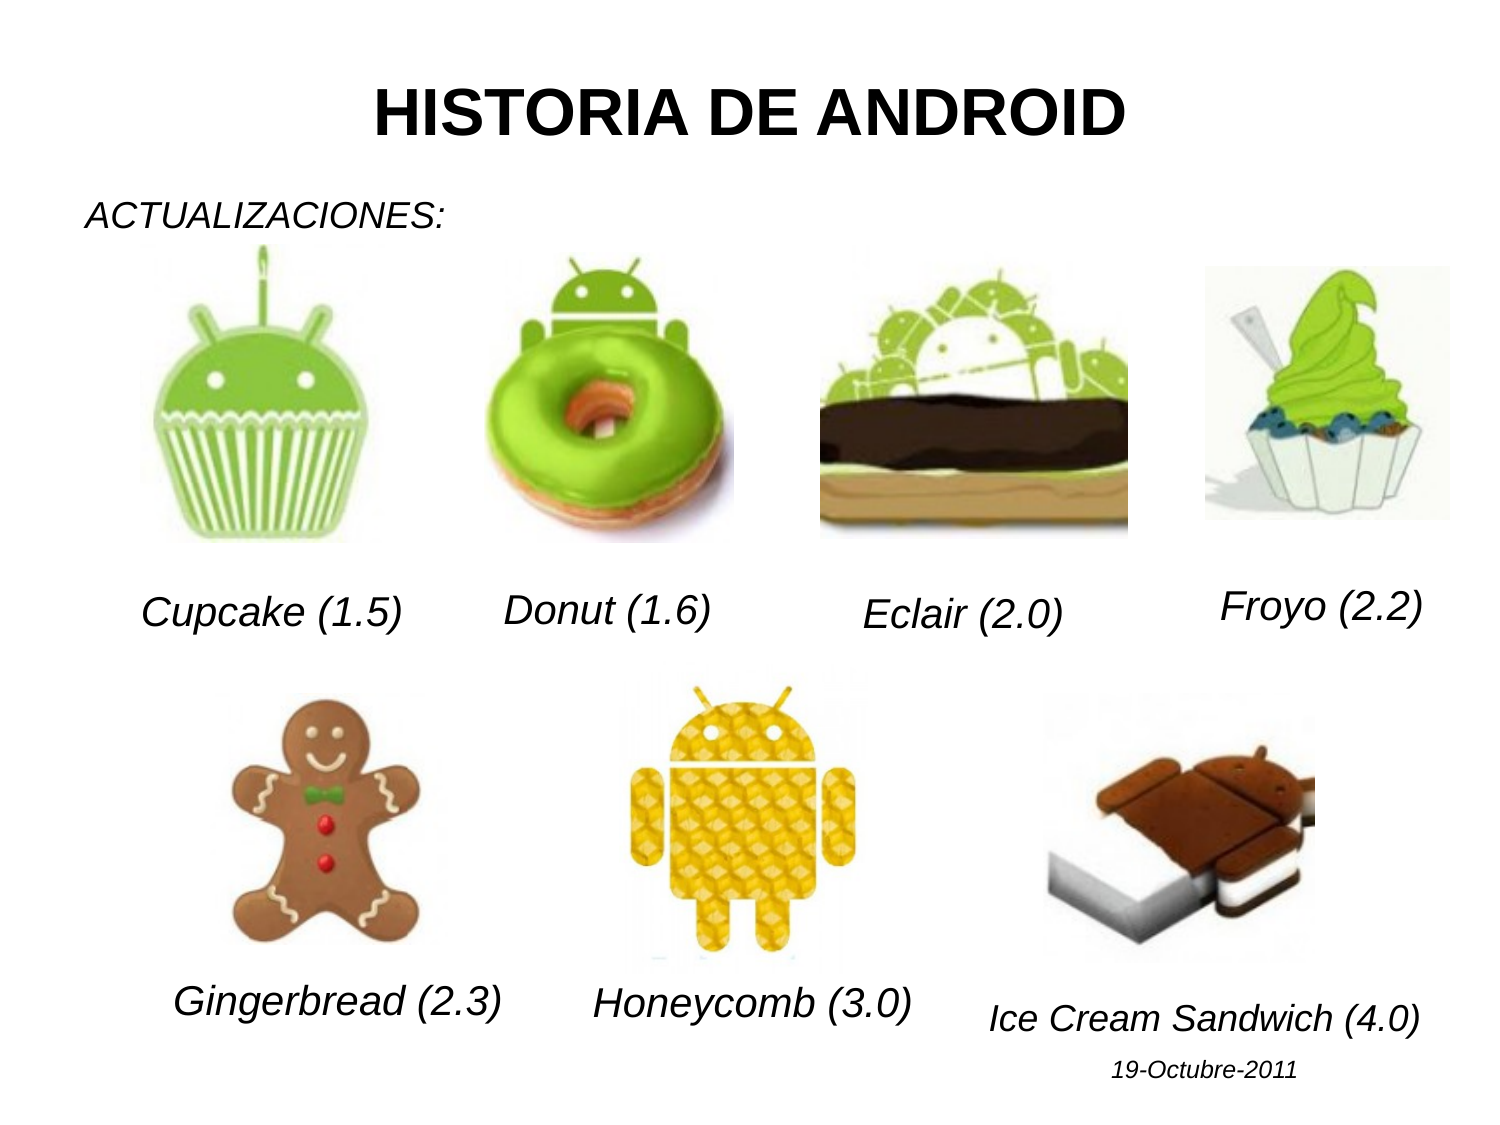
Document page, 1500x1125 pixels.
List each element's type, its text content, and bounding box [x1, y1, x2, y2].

picture [1043, 692, 1315, 963]
text_box ACTUALIZACIONES: [70, 160, 485, 244]
picture [139, 243, 385, 543]
text_box Gingerbread (2.3) [158, 941, 549, 1032]
picture [619, 661, 868, 974]
picture [209, 692, 449, 946]
title HISTORIA DE ANDROID [76, 33, 1425, 185]
text_box Honeycomb (3.0) [577, 968, 940, 1034]
text_box Cupcake (1.5) [126, 551, 458, 642]
picture [1204, 266, 1450, 520]
text_box Ice Cream Sandwich (4.0) 19-Octubre-2011 [947, 963, 1463, 1091]
text_box Donut (1.6) [488, 550, 742, 641]
picture [820, 243, 1129, 540]
picture [483, 251, 735, 543]
text_box Froyo (2.2) [1204, 546, 1457, 637]
text_box Eclair (2.0) [847, 554, 1102, 645]
